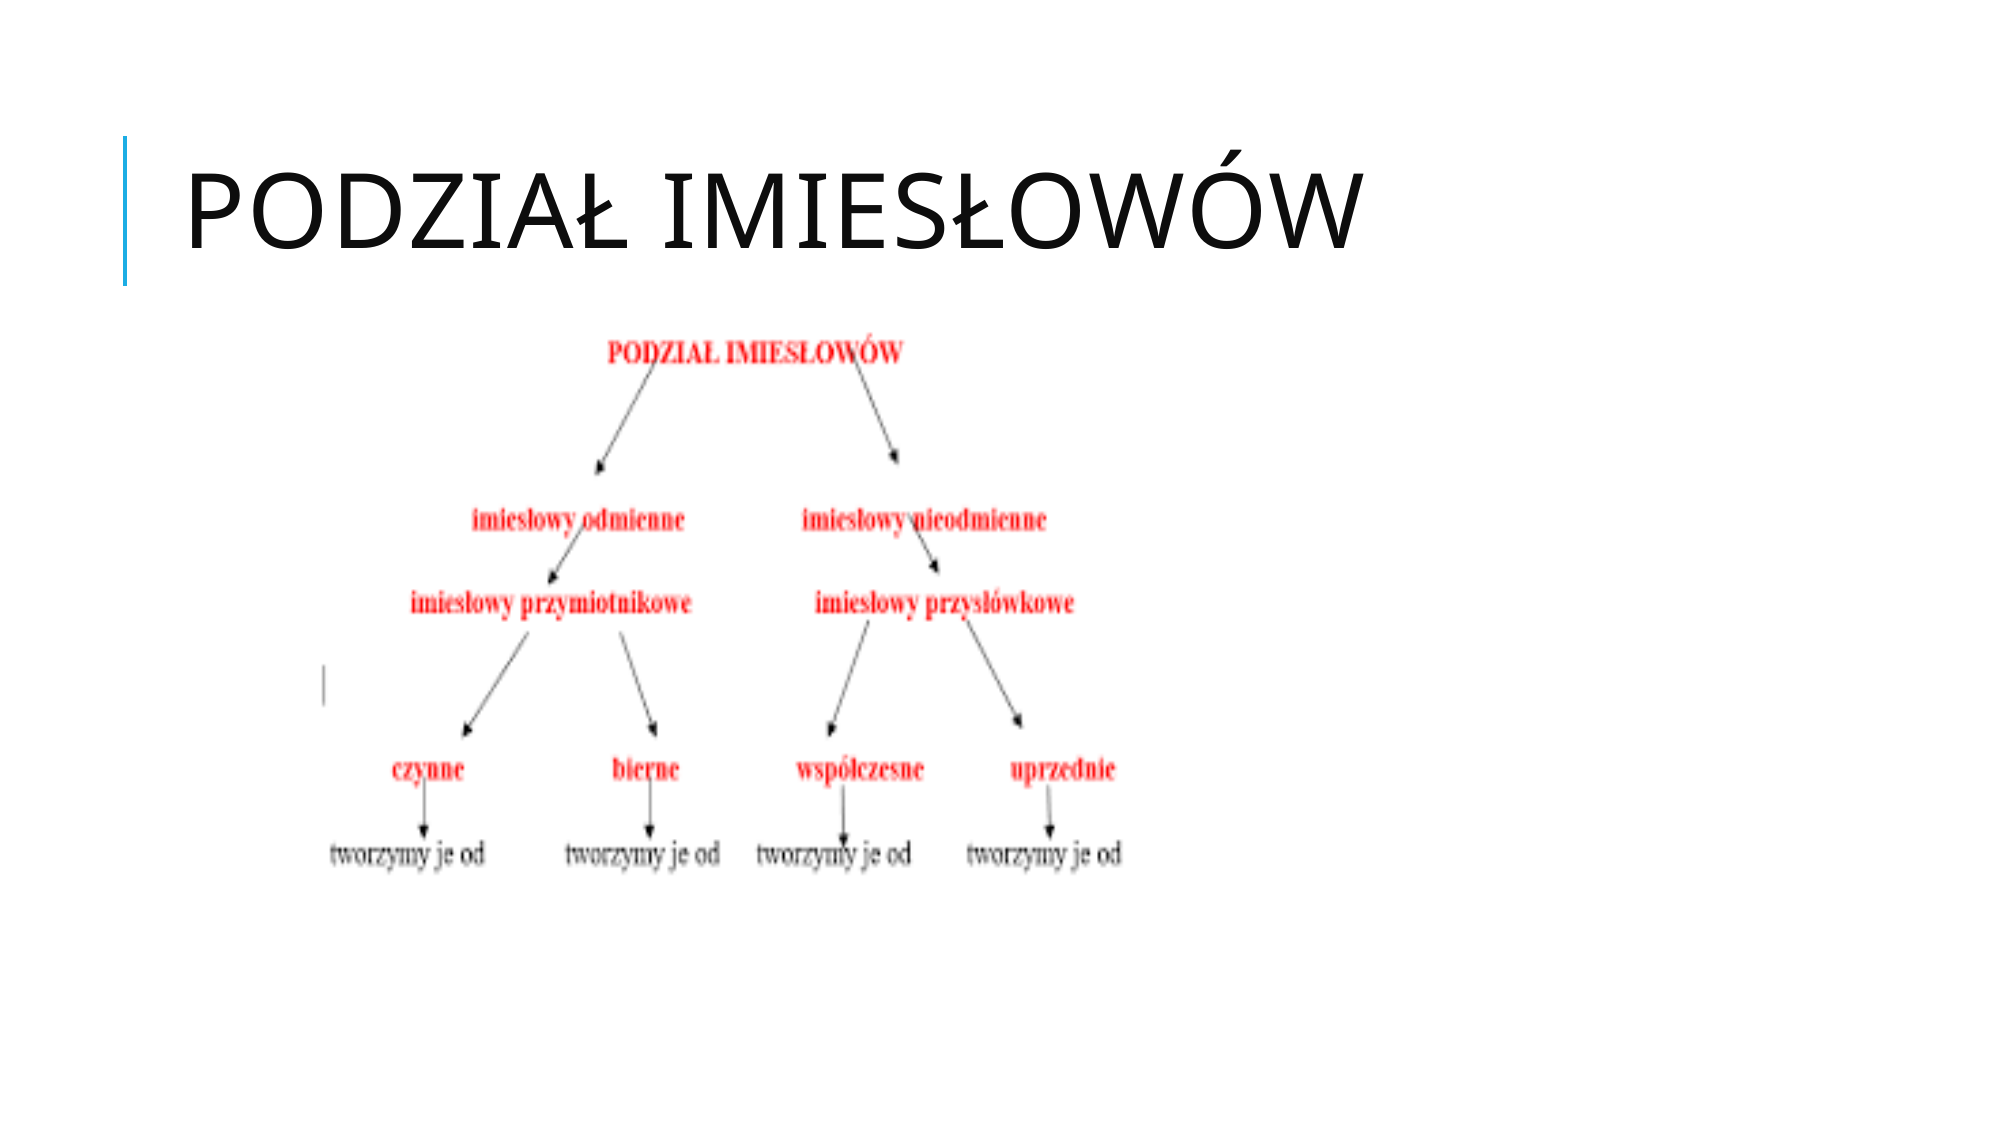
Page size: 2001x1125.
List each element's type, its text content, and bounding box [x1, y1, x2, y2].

title Podział imiesłowów [168, 96, 1763, 342]
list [285, 316, 1145, 909]
